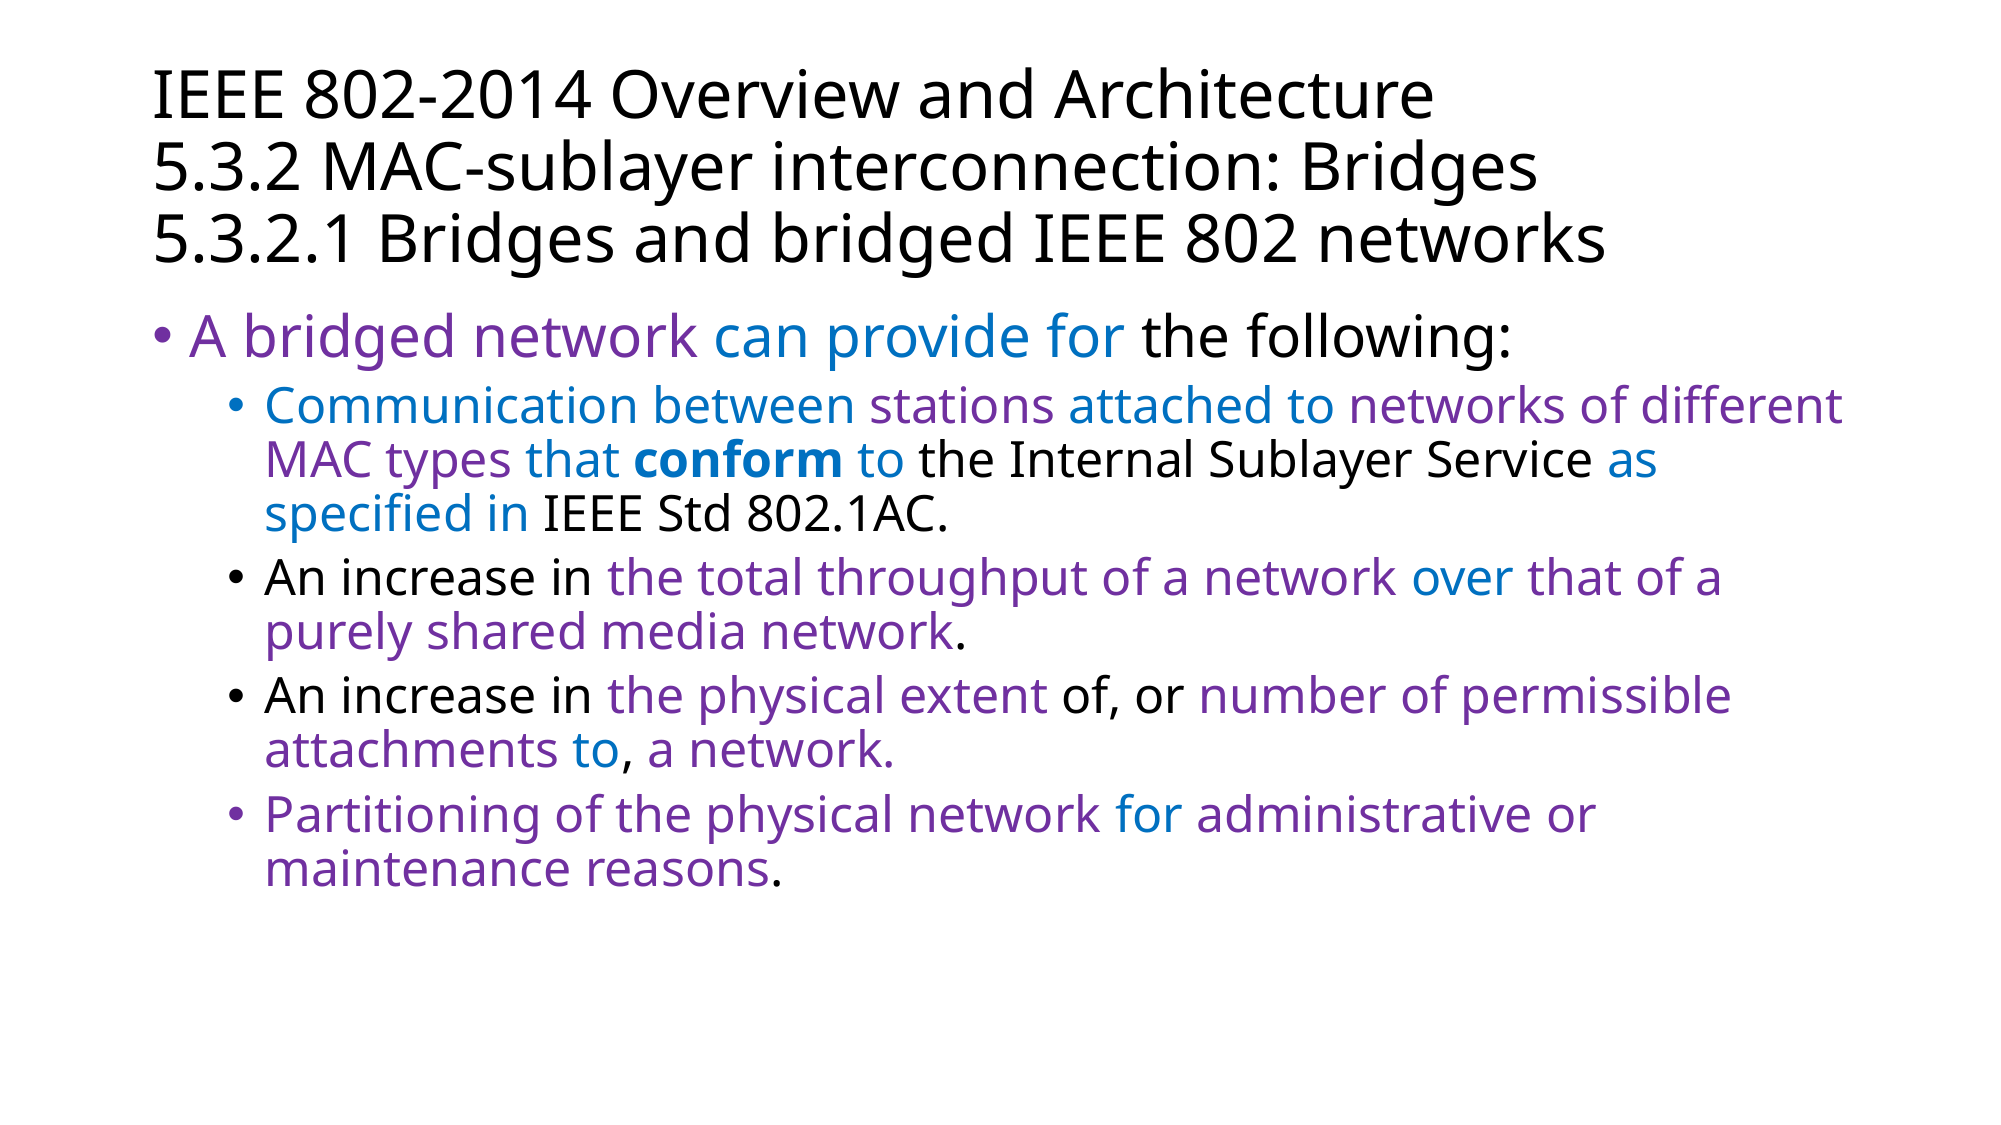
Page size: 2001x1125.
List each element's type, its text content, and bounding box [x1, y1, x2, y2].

title IEEE 802-2014 Overview and Architecture 5.3.2 MAC-sublayer interconnection: Bridges 5.3.2.1 Bridges and bridged IEEE 802 networks [137, 59, 1863, 278]
list A bridged network can provide for the following: Communication between stations attached to networks of different MAC types that conform to the Internal Sublayer Service as specified in IEEE Std 802.1AC. An increase in the total throughput of a network over that of a purely shared media network. An increase in the physical extent of, or number of permissible attachments to, a network. Partitioning of the physical network for administrative or maintenance reasons. [137, 299, 1863, 1014]
